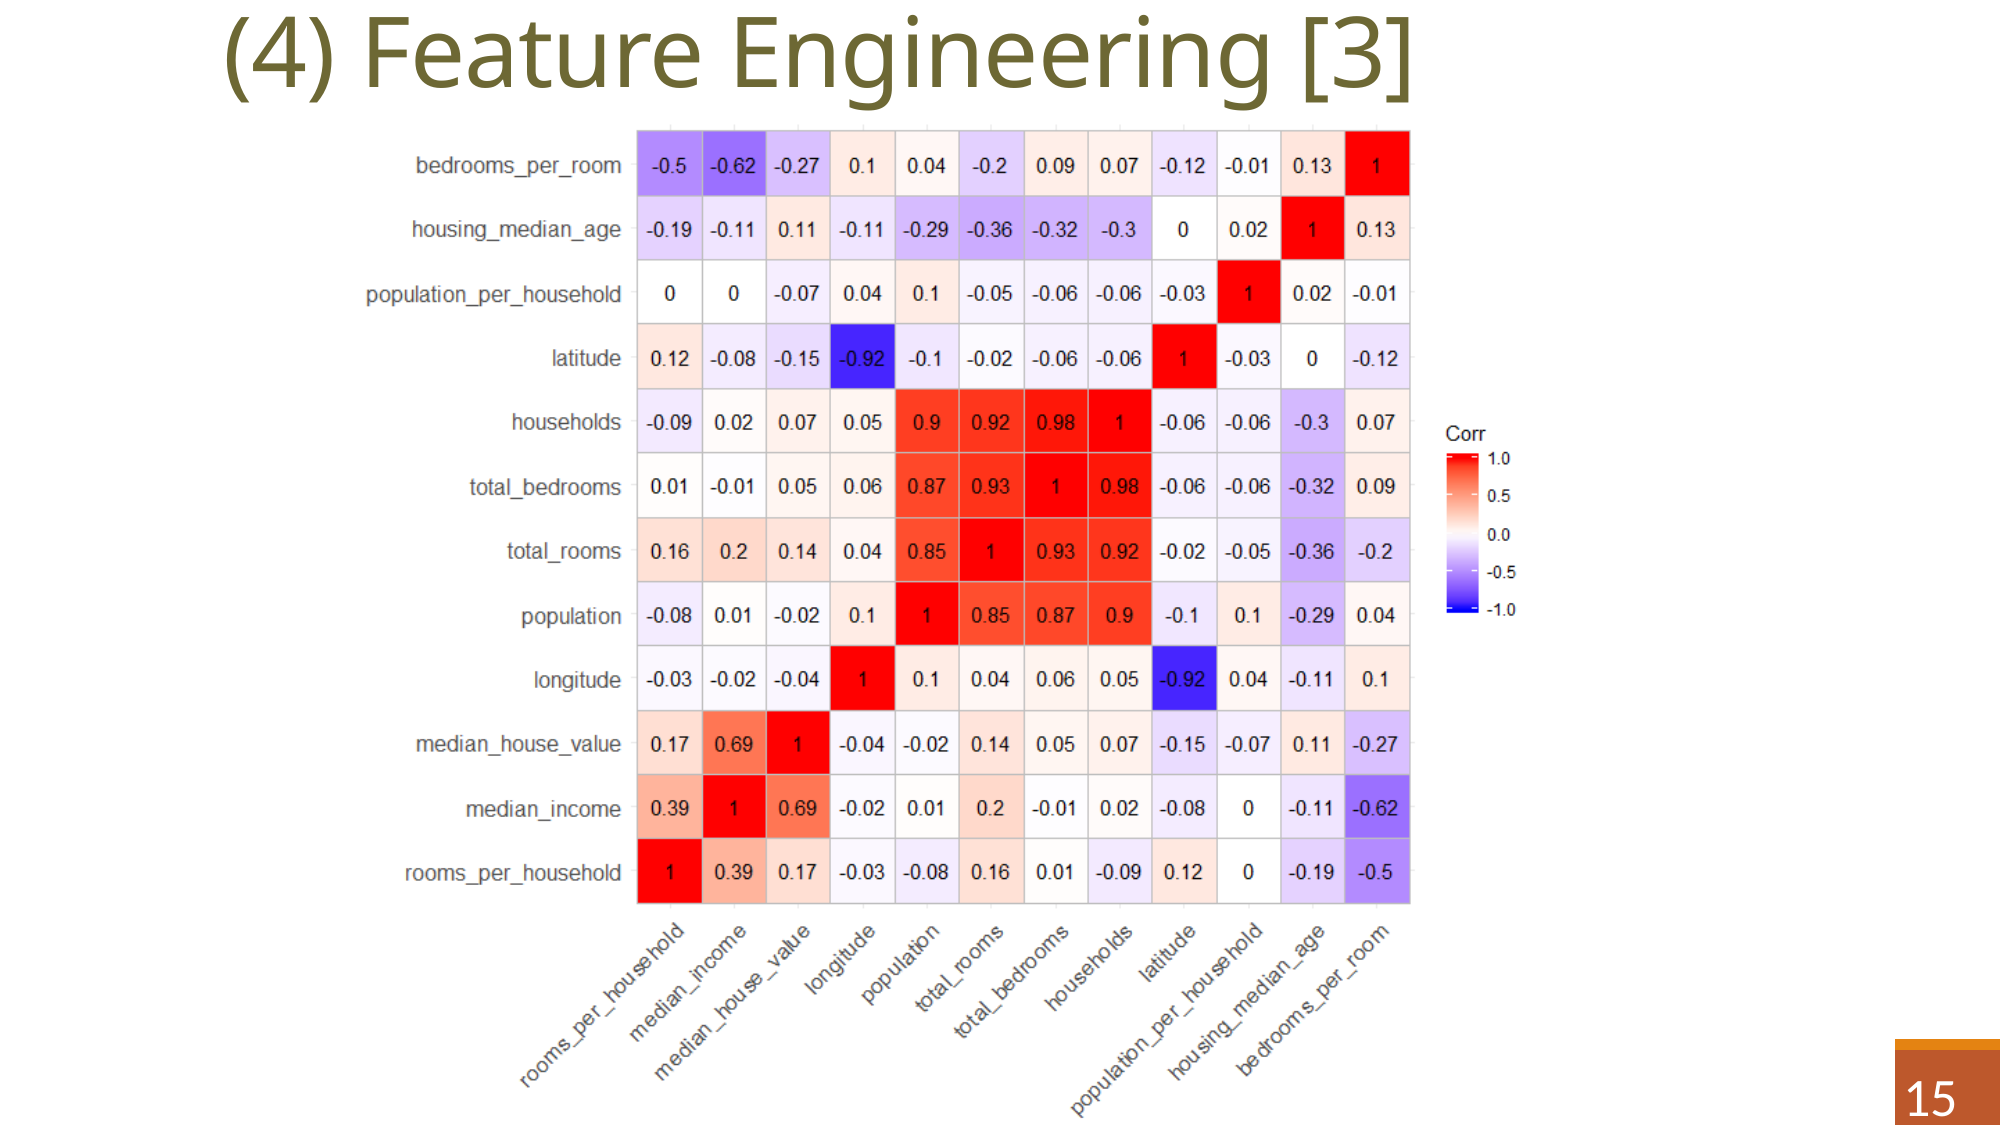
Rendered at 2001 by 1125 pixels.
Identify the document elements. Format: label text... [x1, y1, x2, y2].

title (4) Feature Engineering [3] [208, 0, 1859, 111]
picture [0, 114, 1896, 1125]
slide_number 15 [1903, 1065, 1974, 1125]
